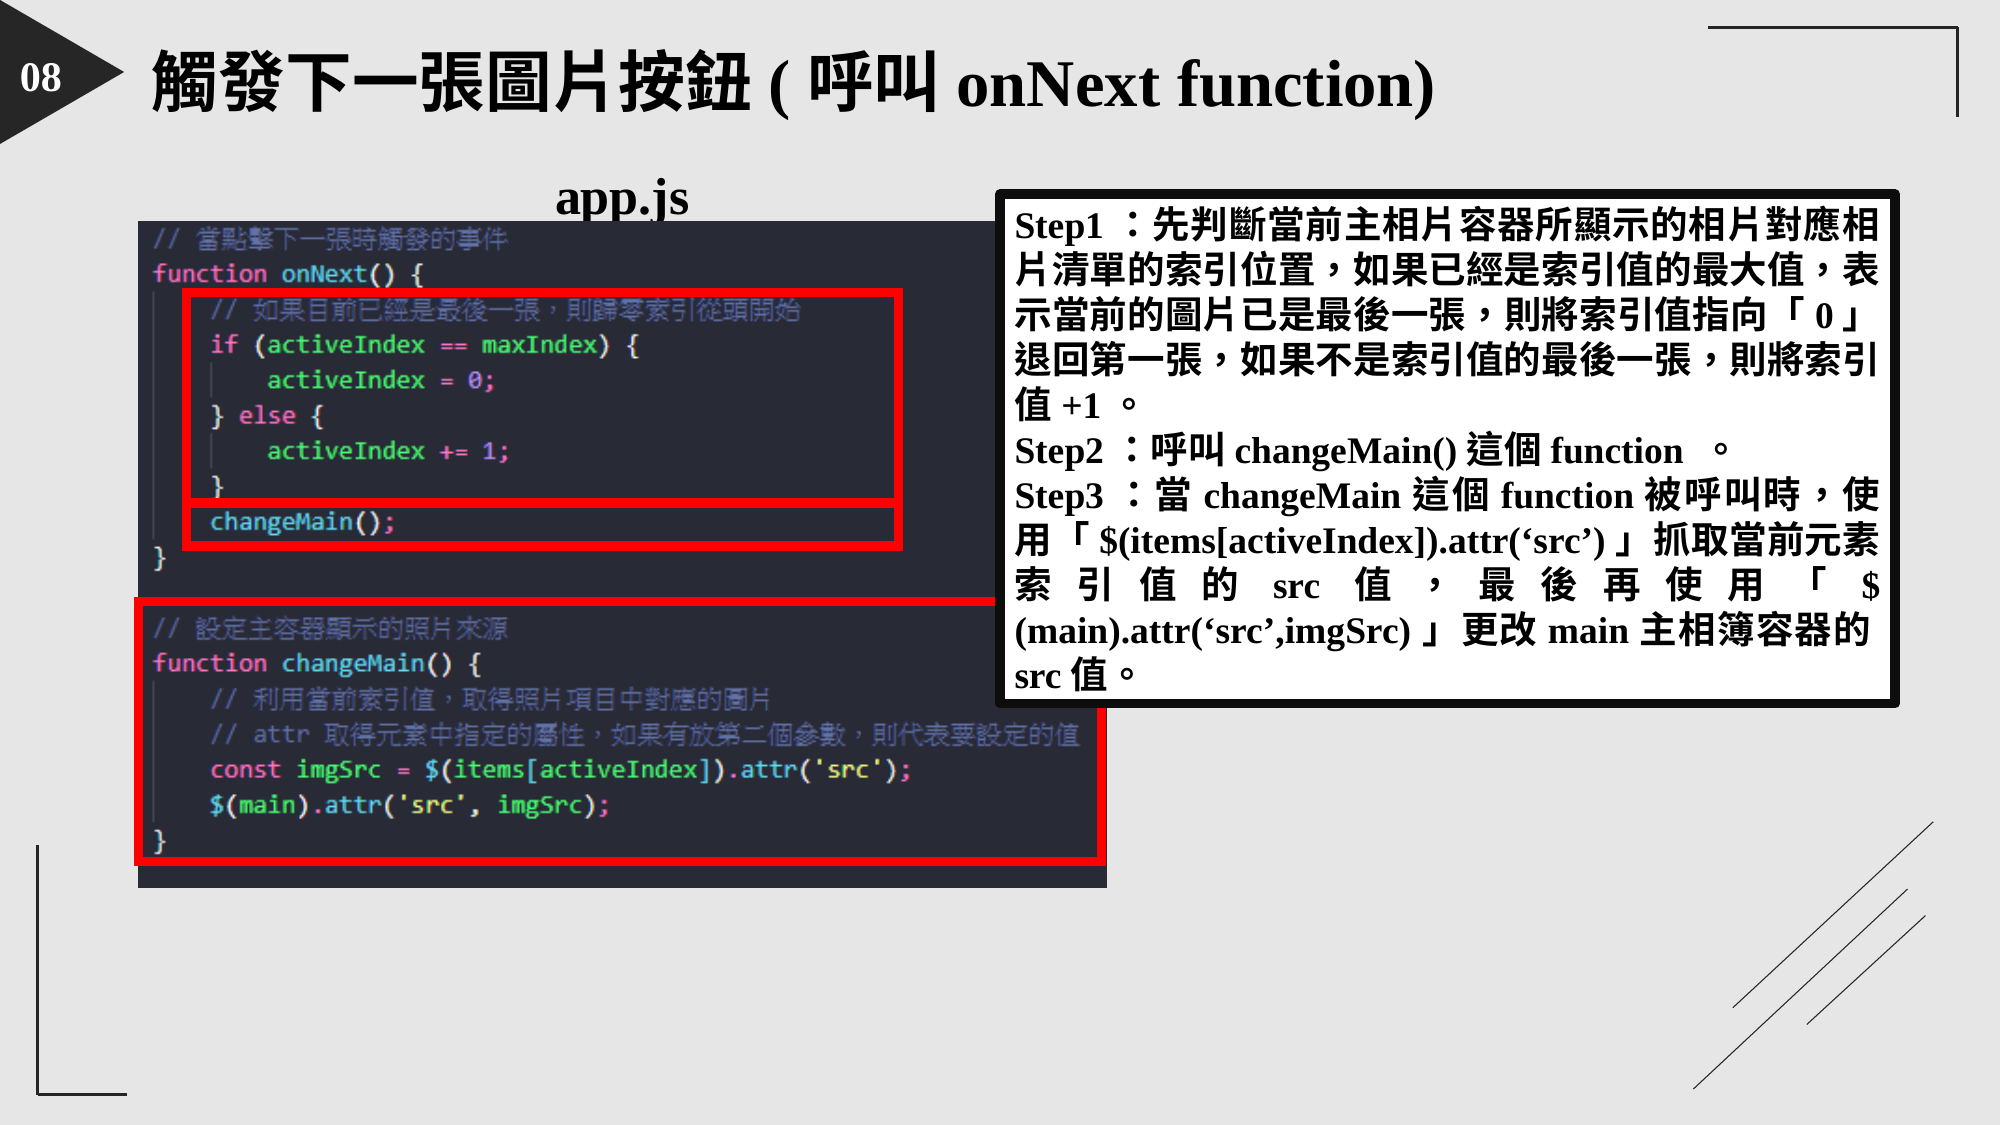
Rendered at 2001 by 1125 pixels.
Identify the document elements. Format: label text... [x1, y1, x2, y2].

list 08 [4, 47, 227, 109]
text_box Step1：先判斷當前主相片容器所顯示的相片對應相片清單的索引位置，如果已經是索引值的最大值，表示當前的圖片已是最後一張，則將索引值指向「0」退回第一張，如果不是索引值的最後一張，則將索引值+1。 Step2：呼叫changeMain()這個function 。 Step3：當changeMain這個function被呼叫時，使用「$(items[activeIndex]).attr(‘src’)」抓取當前元素索引值的src值，最後再使用「$(main).attr(‘src’,imgSrc)」更改main主相簿容器的src值。 [1107, 193, 1896, 704]
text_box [138, 154, 1107, 888]
list 觸發下一張圖片按鈕(呼叫onNext function) [136, 41, 1836, 198]
